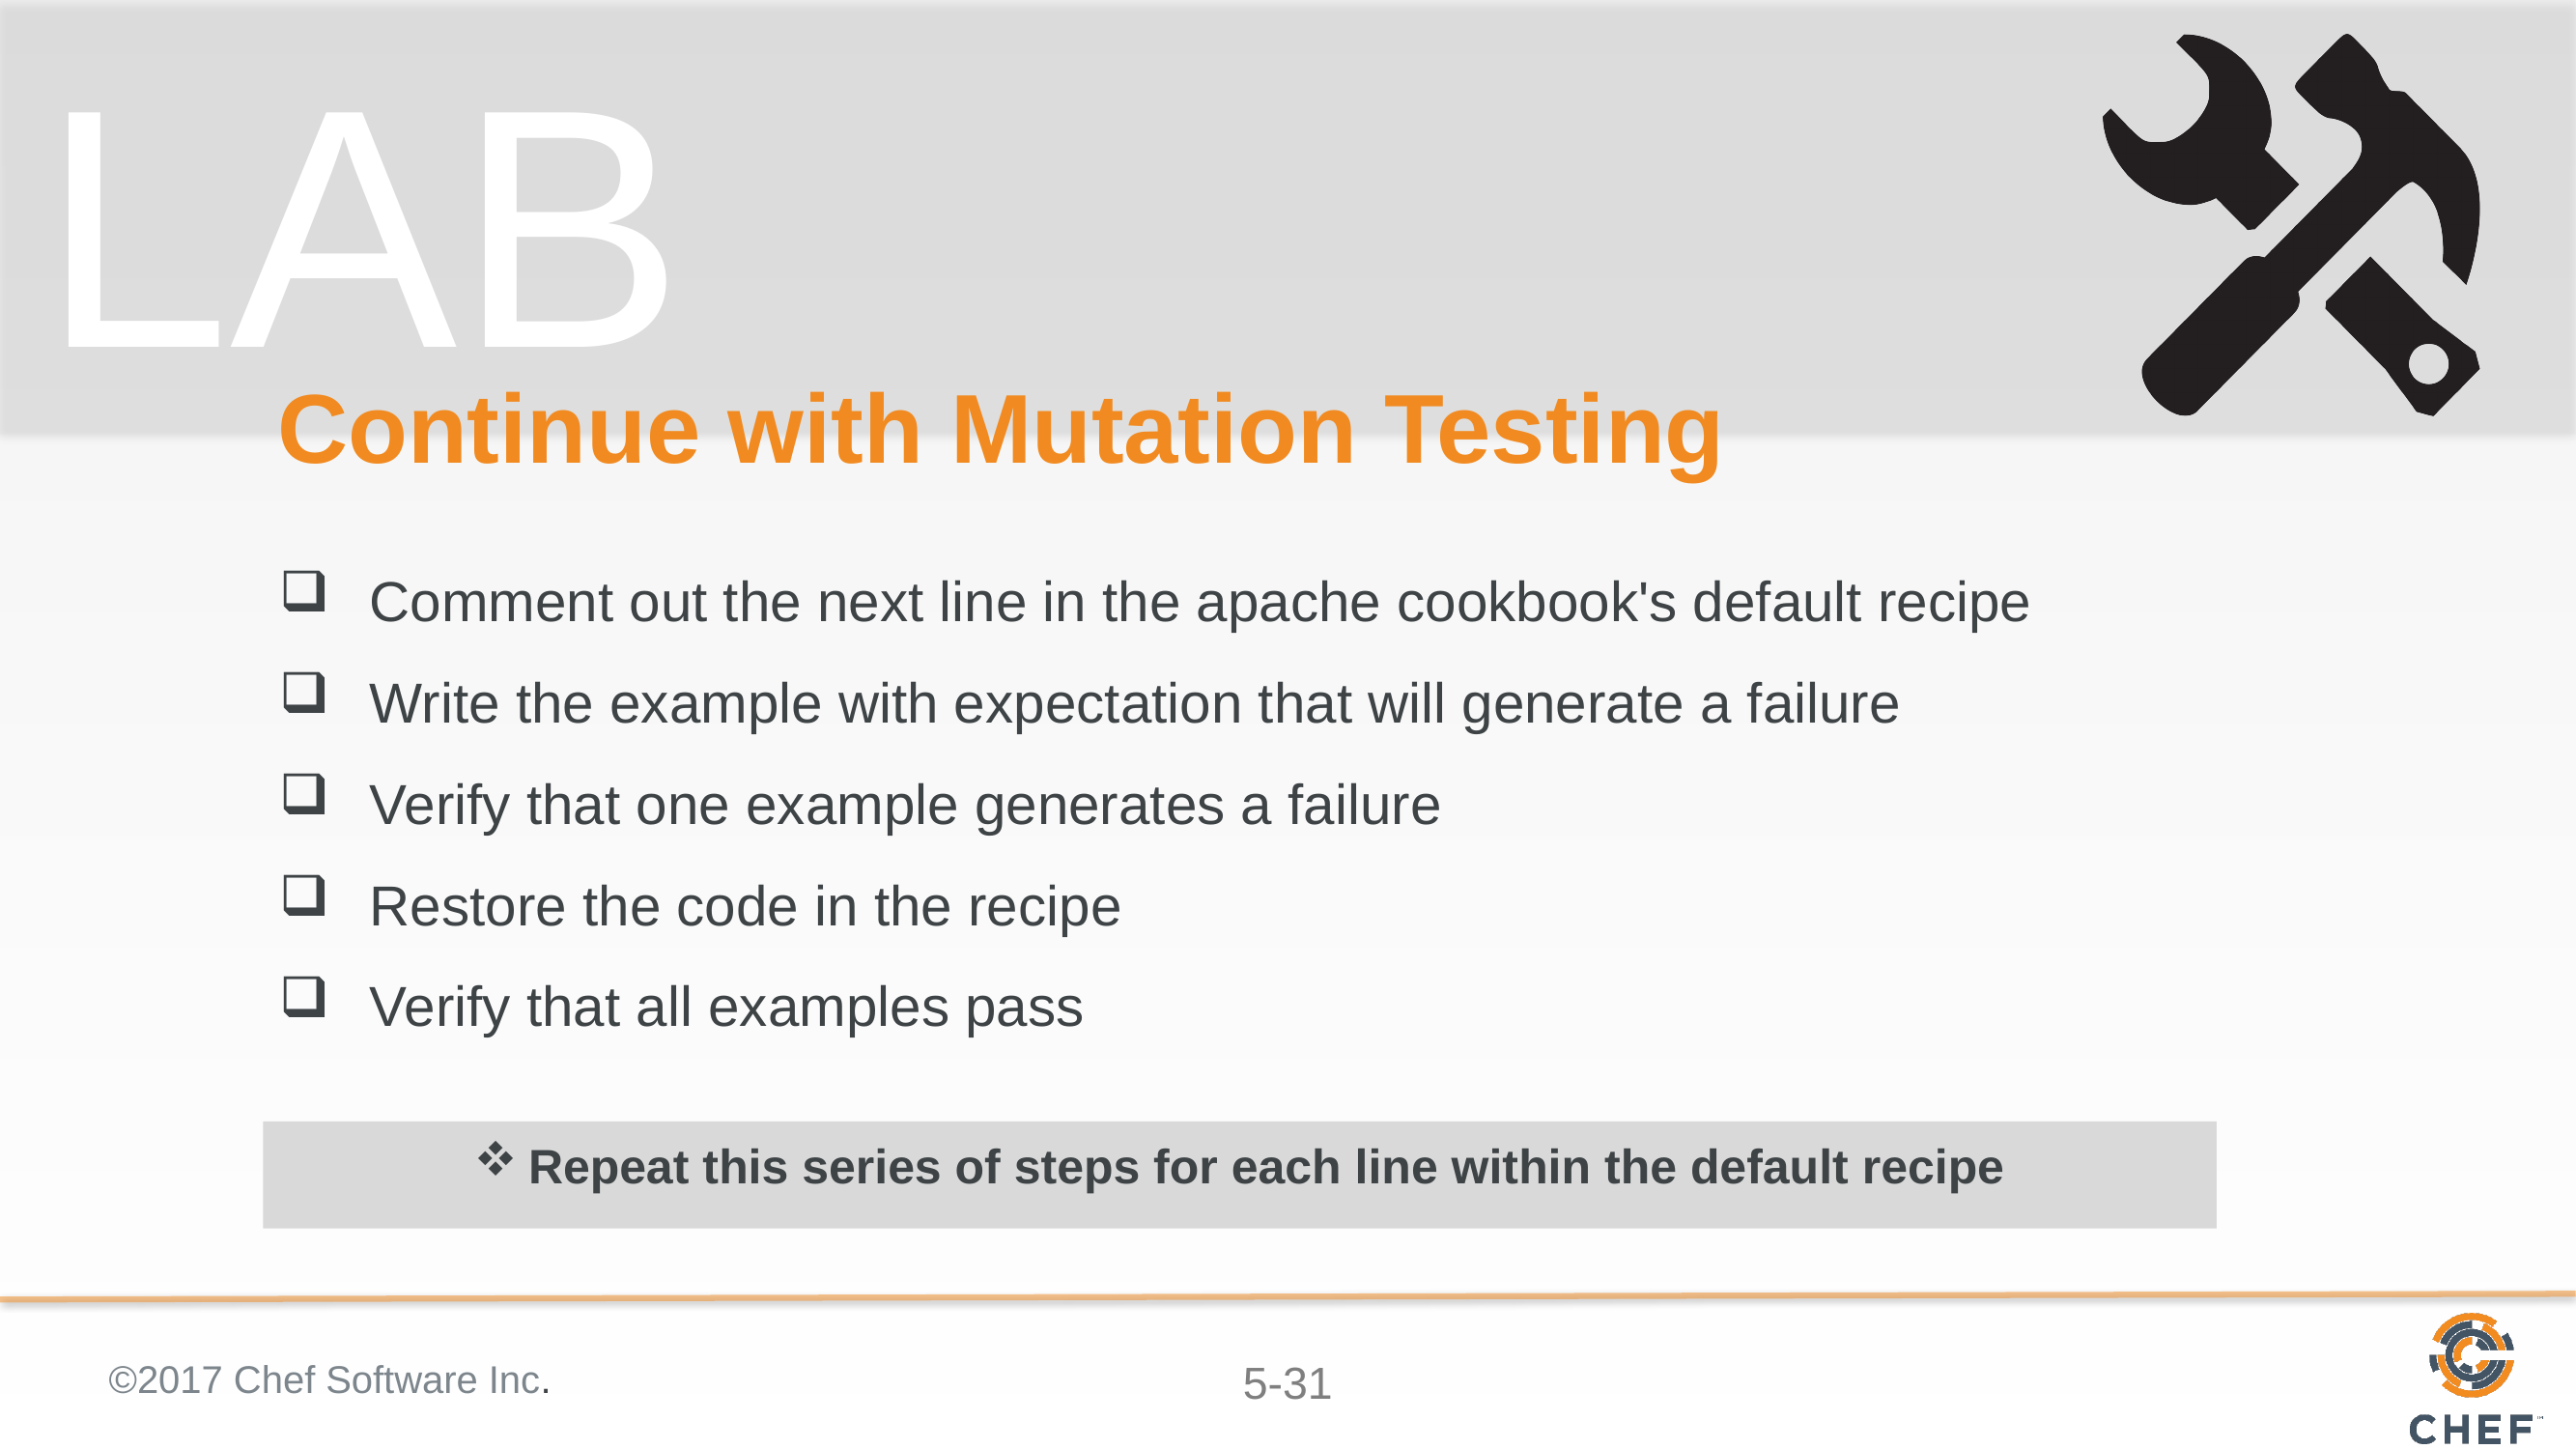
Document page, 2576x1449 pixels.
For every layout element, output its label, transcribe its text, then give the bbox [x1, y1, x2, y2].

subtitle Comment out the next line in the apache cookbook's default recipe Write the example with expectation that will generate a failure Verify that one example generates a failure Restore the code in the recipe Verify that all examples pass [265, 516, 2217, 1098]
picture [2399, 1297, 2551, 1449]
title Continue with Mutation Testing [263, 363, 2218, 499]
picture [2103, 34, 2485, 416]
text_box Repeat this series of steps for each line within the default recipe [263, 1121, 2217, 1229]
